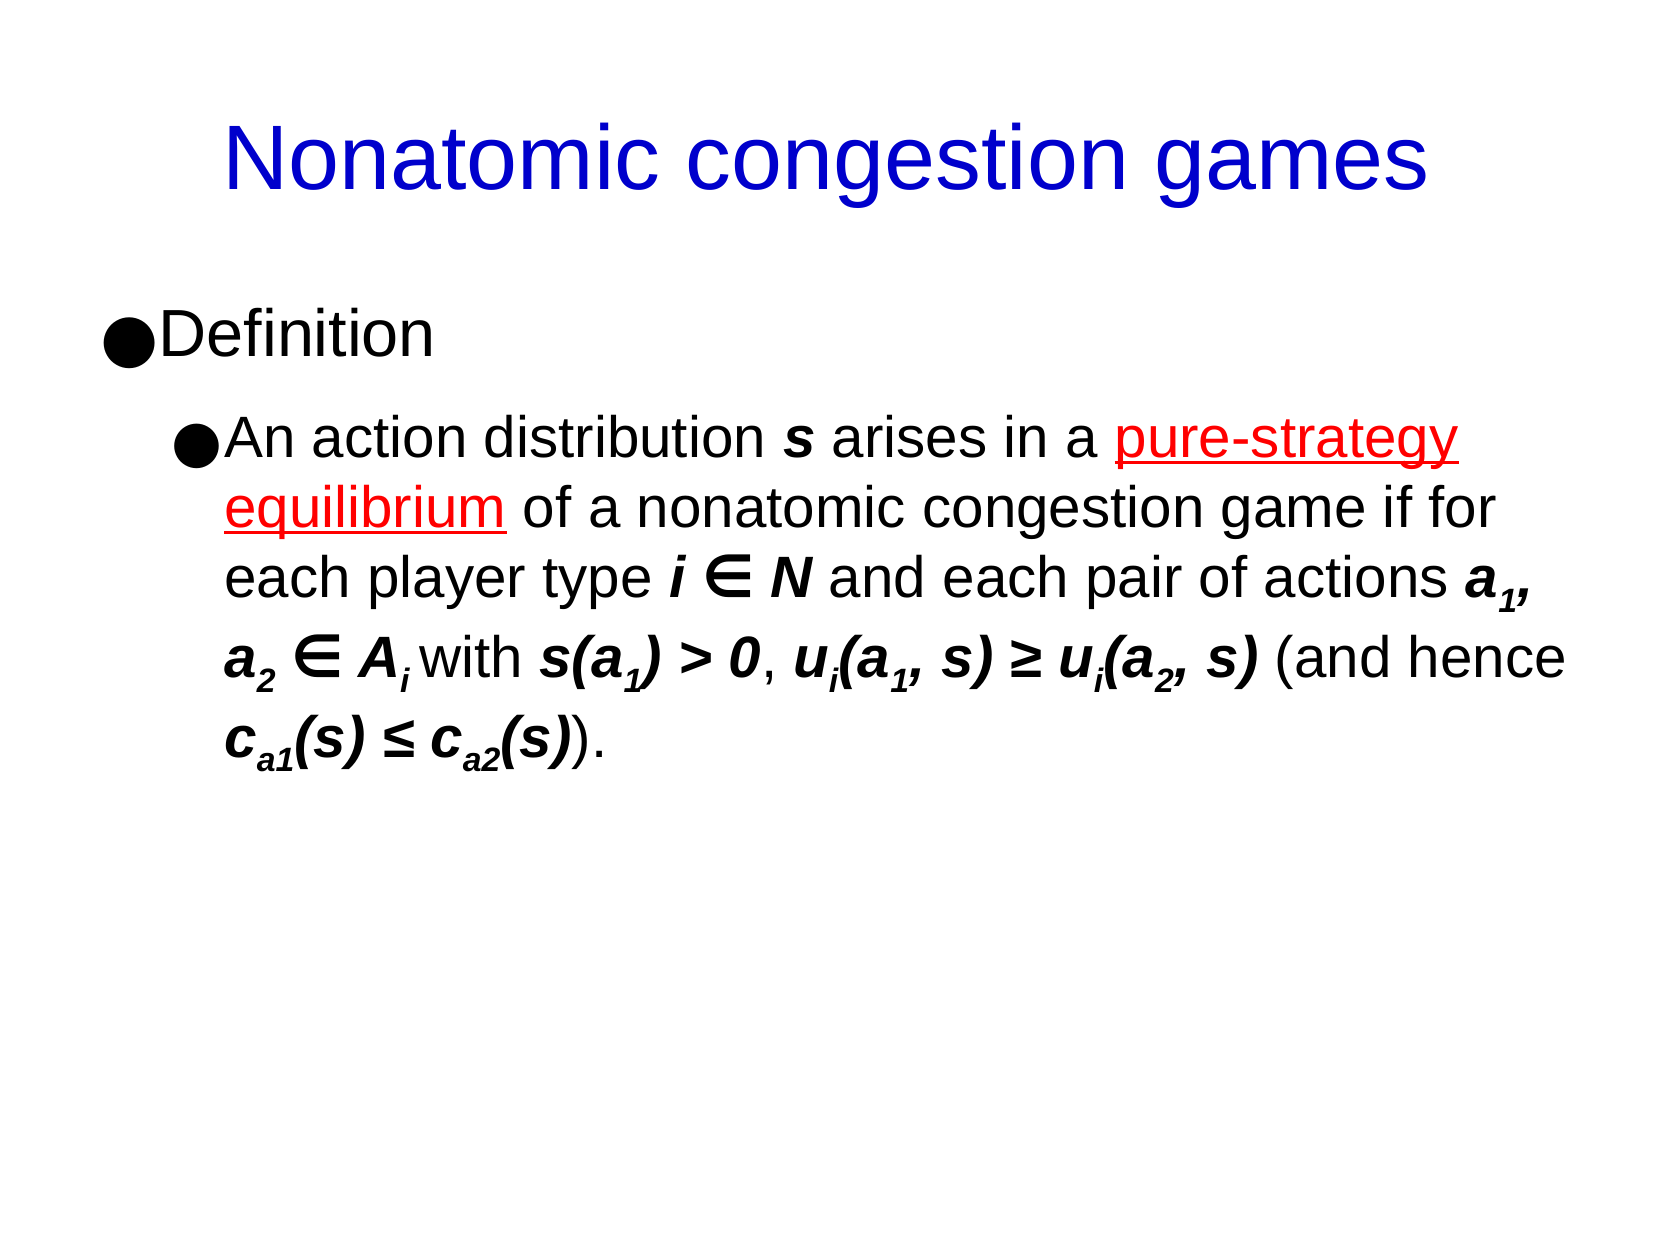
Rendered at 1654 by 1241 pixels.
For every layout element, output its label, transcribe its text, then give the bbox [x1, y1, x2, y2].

text_box Nonatomic congestion games [82, 49, 1571, 257]
text_box Definition An action distribution s arises in a pure-strategy equilibrium of a nonatomic congestion game if for each player type i ∈ N and each pair of actions a1, a2 ∈ Ai with s(a1) > 0, ui(a1, s) ≥ ui(a2, s) (and hence ca1(s) ≤ ca2(s)). [82, 290, 1571, 1010]
